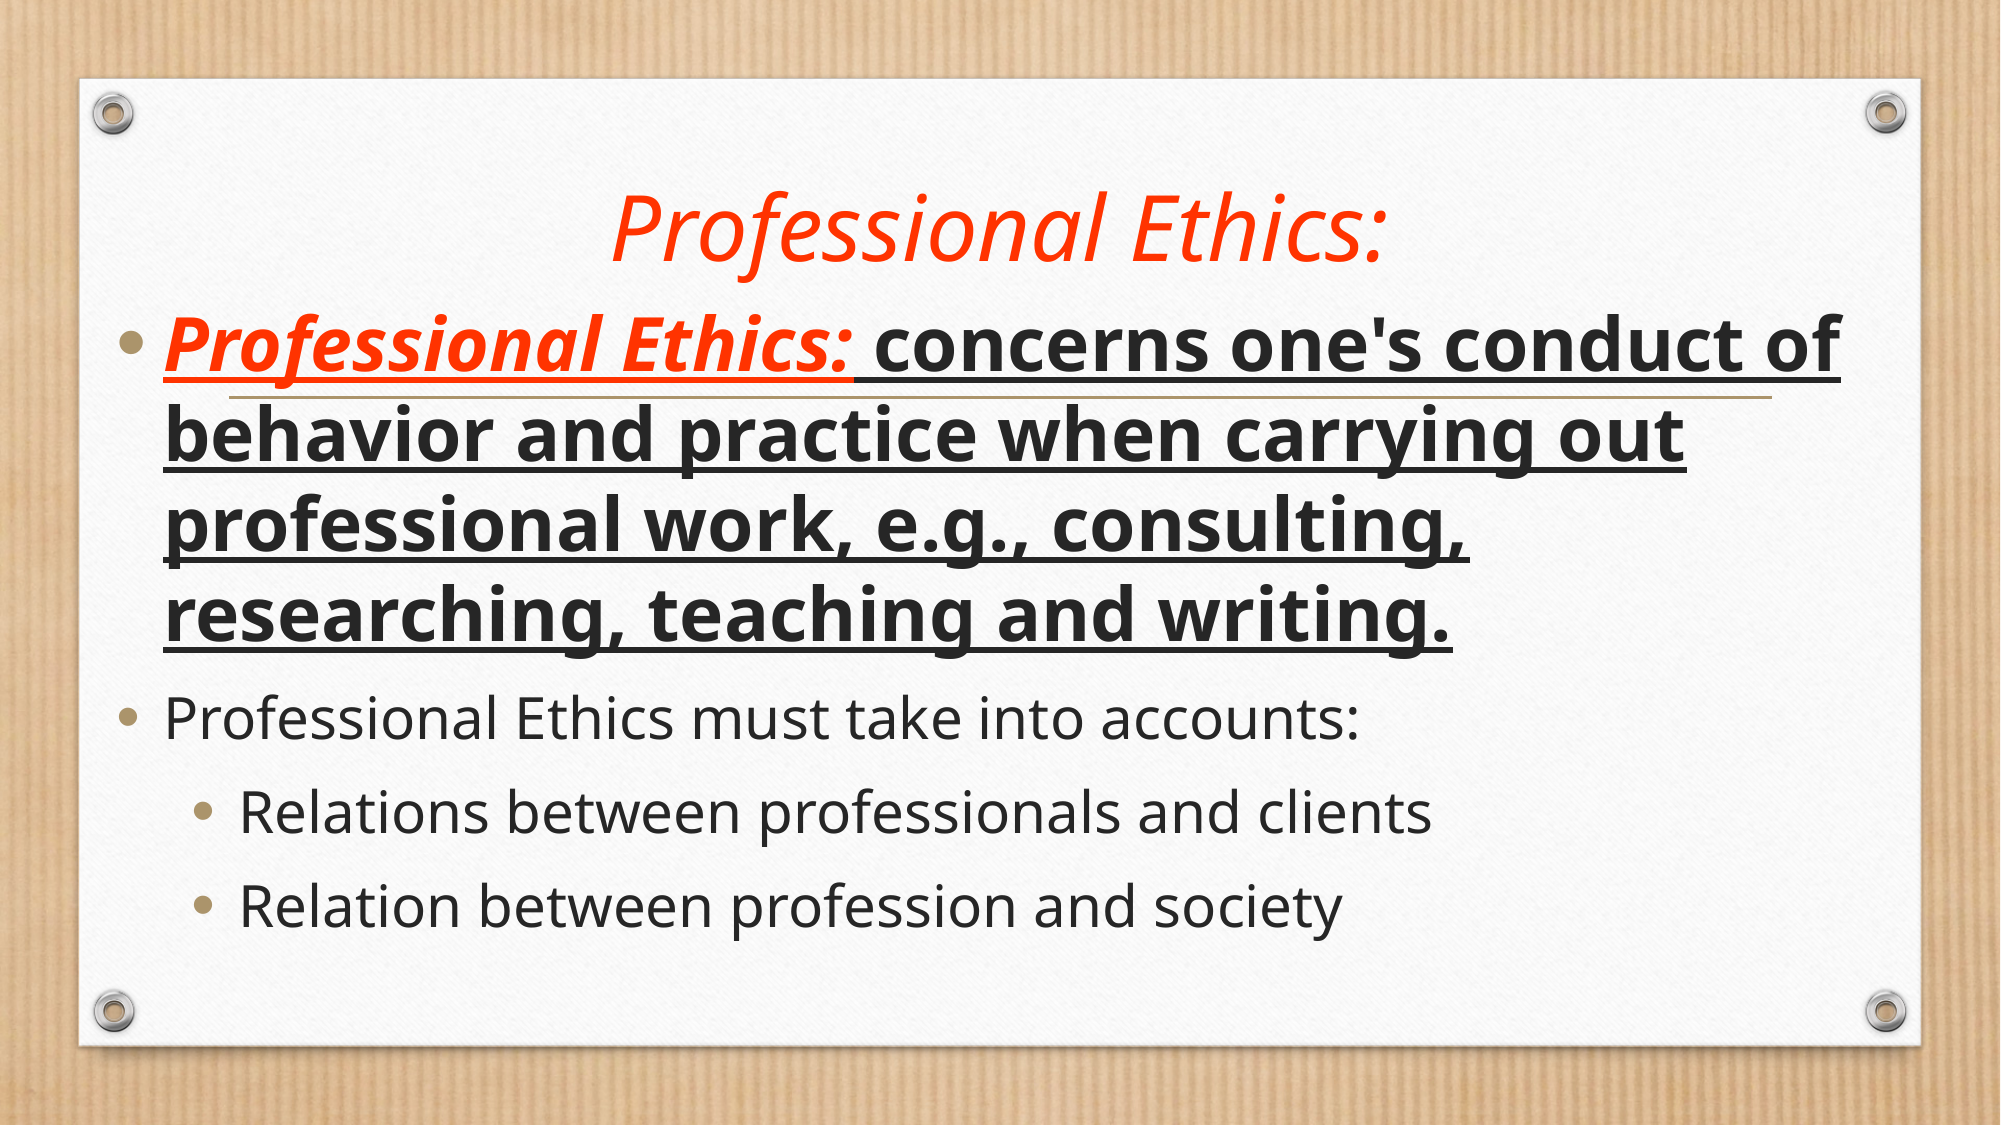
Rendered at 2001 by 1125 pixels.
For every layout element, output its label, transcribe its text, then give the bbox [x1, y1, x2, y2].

list Professional Ethics: concerns one's conduct of behavior and practice when carrying out professional work, e.g., consulting, researching, teaching and writing. Professional Ethics must take into accounts: Relations between professionals and clients Relation between profession and society [101, 289, 1867, 980]
picture [0, 0, 2001, 1125]
title Professional Ethics: [212, 161, 1788, 289]
